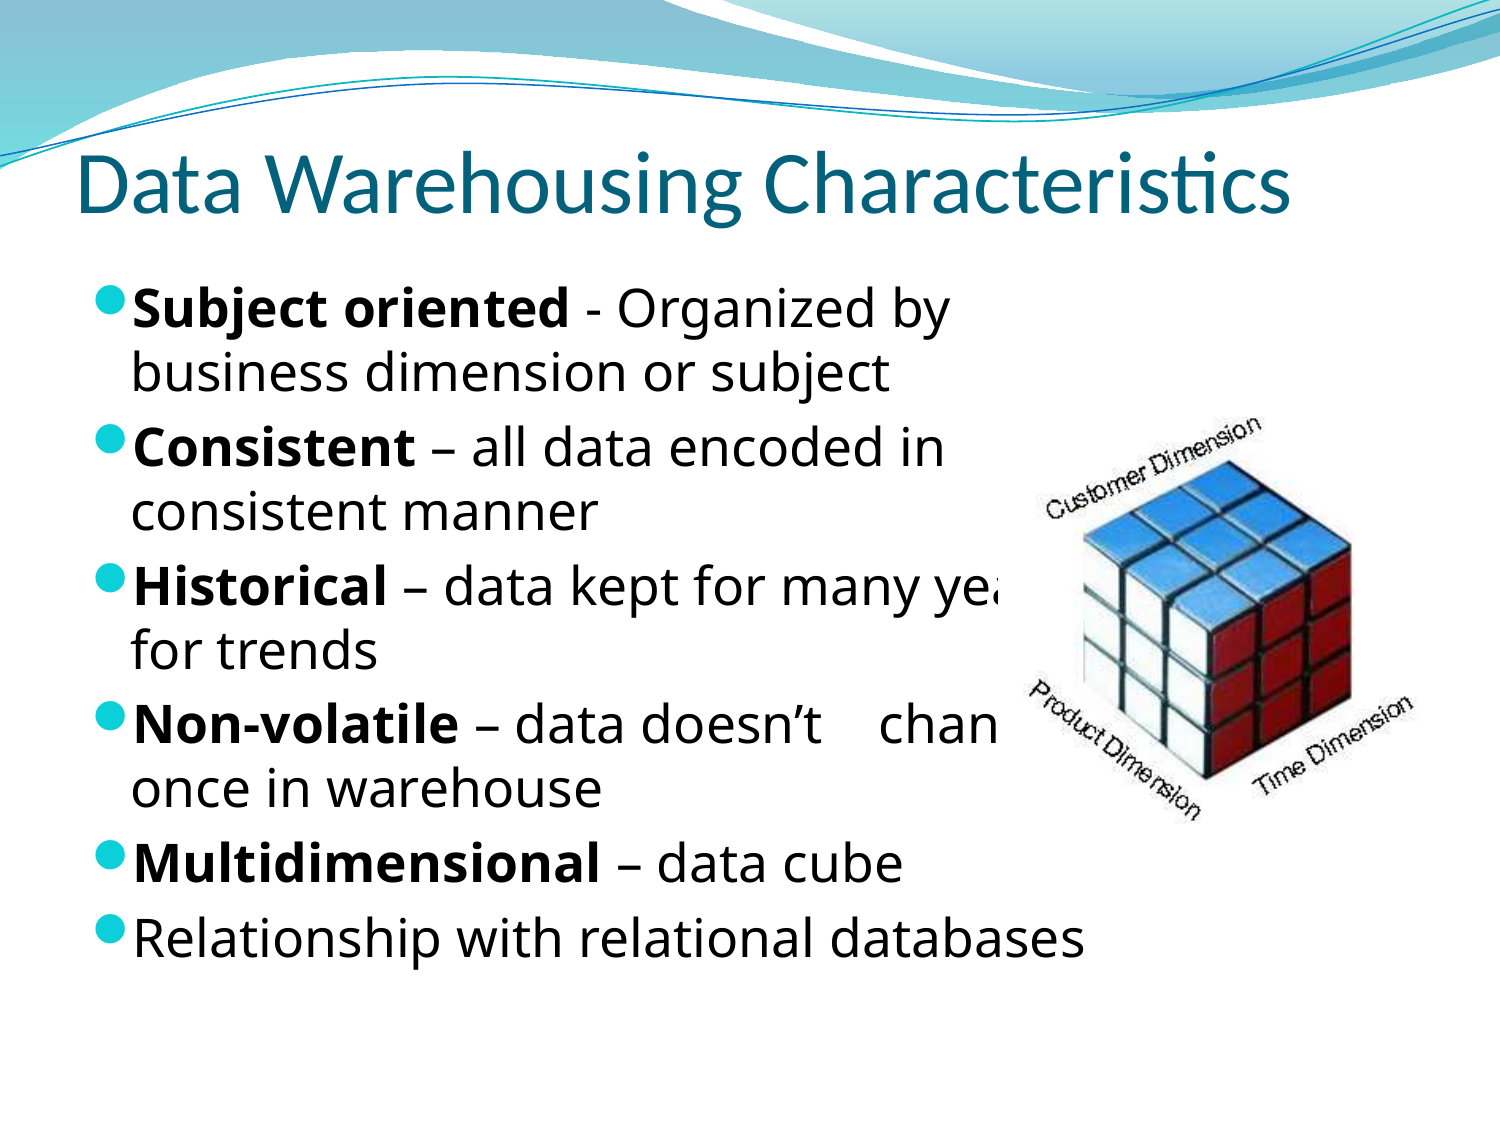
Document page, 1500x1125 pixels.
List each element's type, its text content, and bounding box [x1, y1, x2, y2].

picture [997, 379, 1448, 851]
list Subject oriented - Organized by business dimension or subject Consistent – all data encoded in consistent manner Historical – data kept for many years, for trends Non-volatile – data doesn’t change once in warehouse Multidimensional – data cube Relationship with relational databases [76, 267, 1105, 1035]
title Data Warehousing Characteristics [75, 115, 1425, 232]
